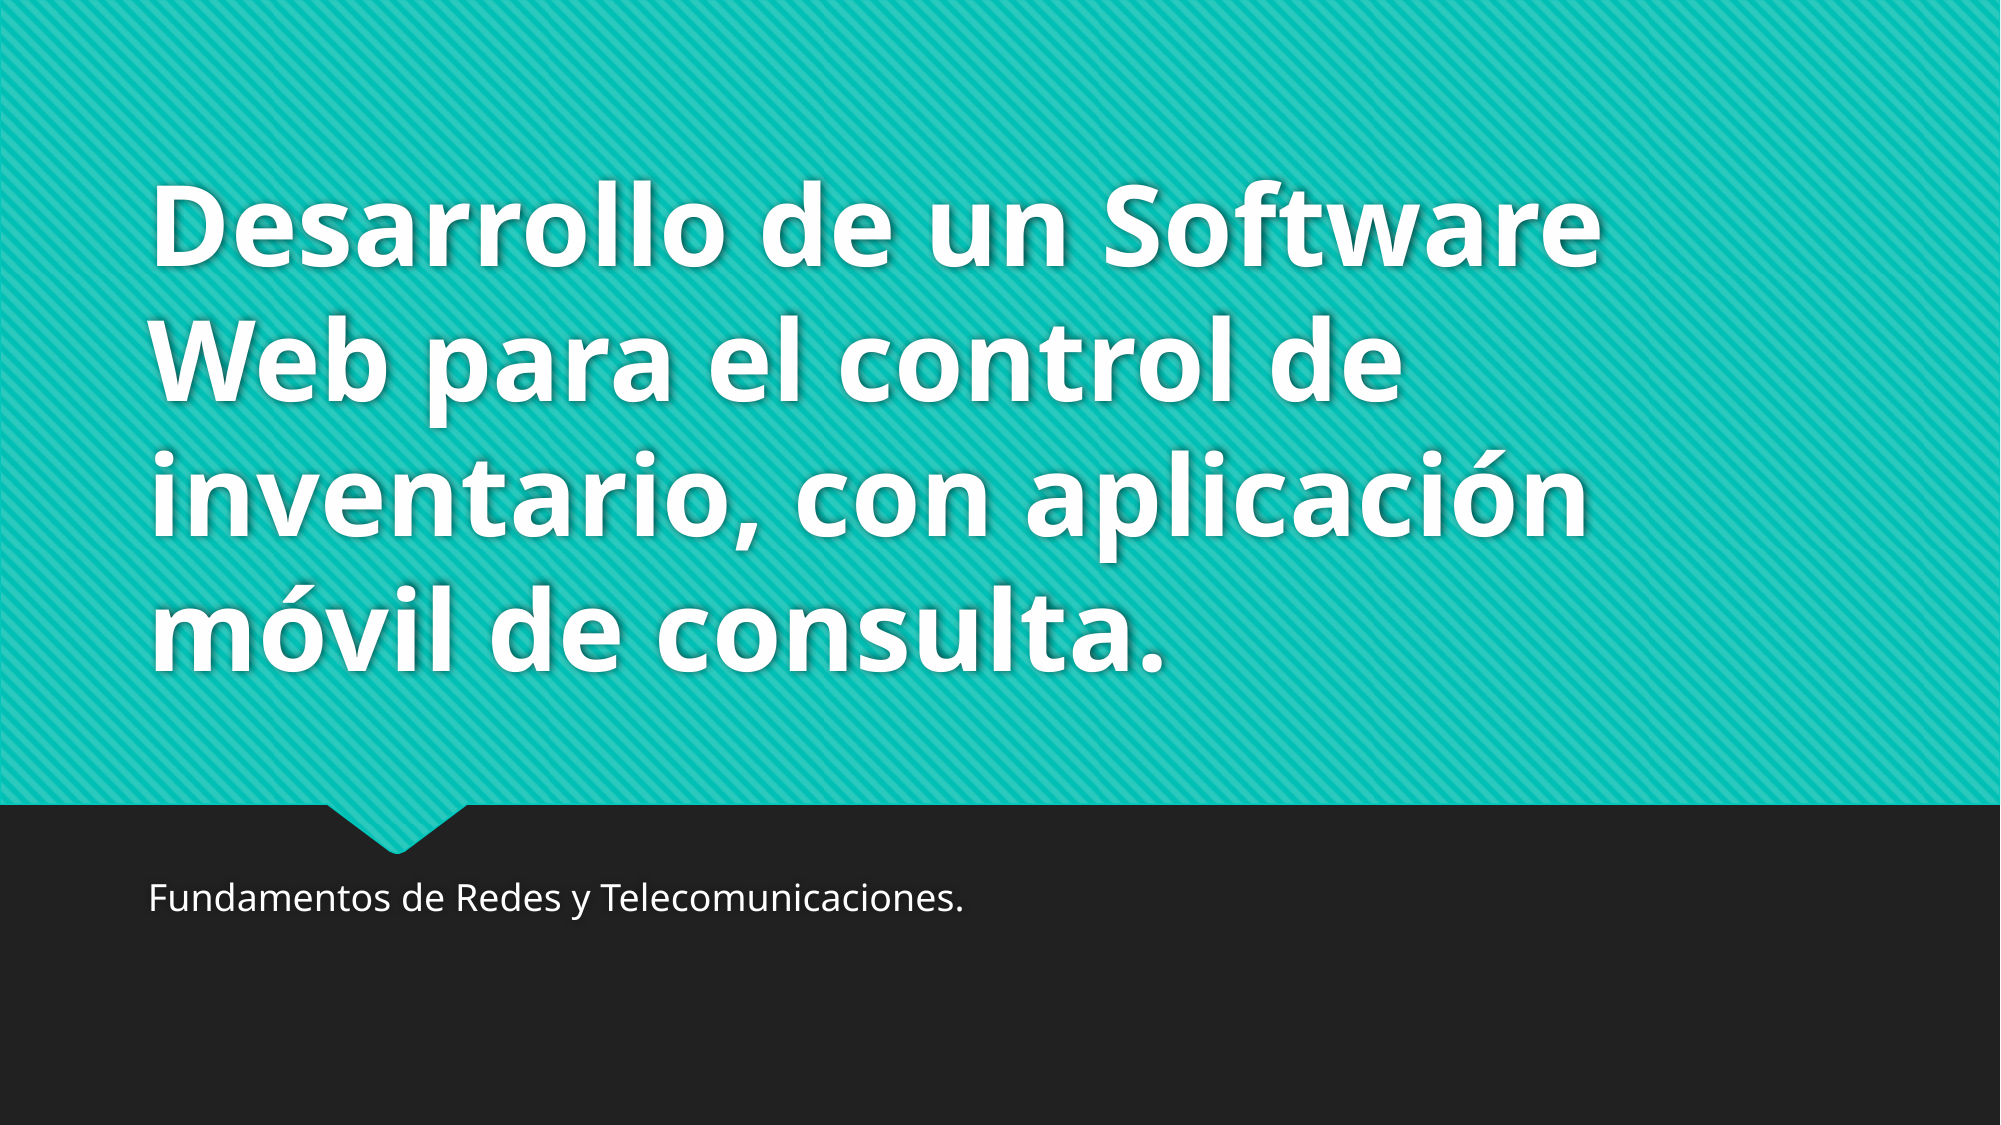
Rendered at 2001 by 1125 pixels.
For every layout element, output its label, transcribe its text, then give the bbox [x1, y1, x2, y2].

subtitle Fundamentos de Redes y Telecomunicaciones. [132, 866, 1868, 938]
title Desarrollo de un Software Web para el control de inventario, con aplicación móvil de consulta. [132, 137, 1868, 837]
